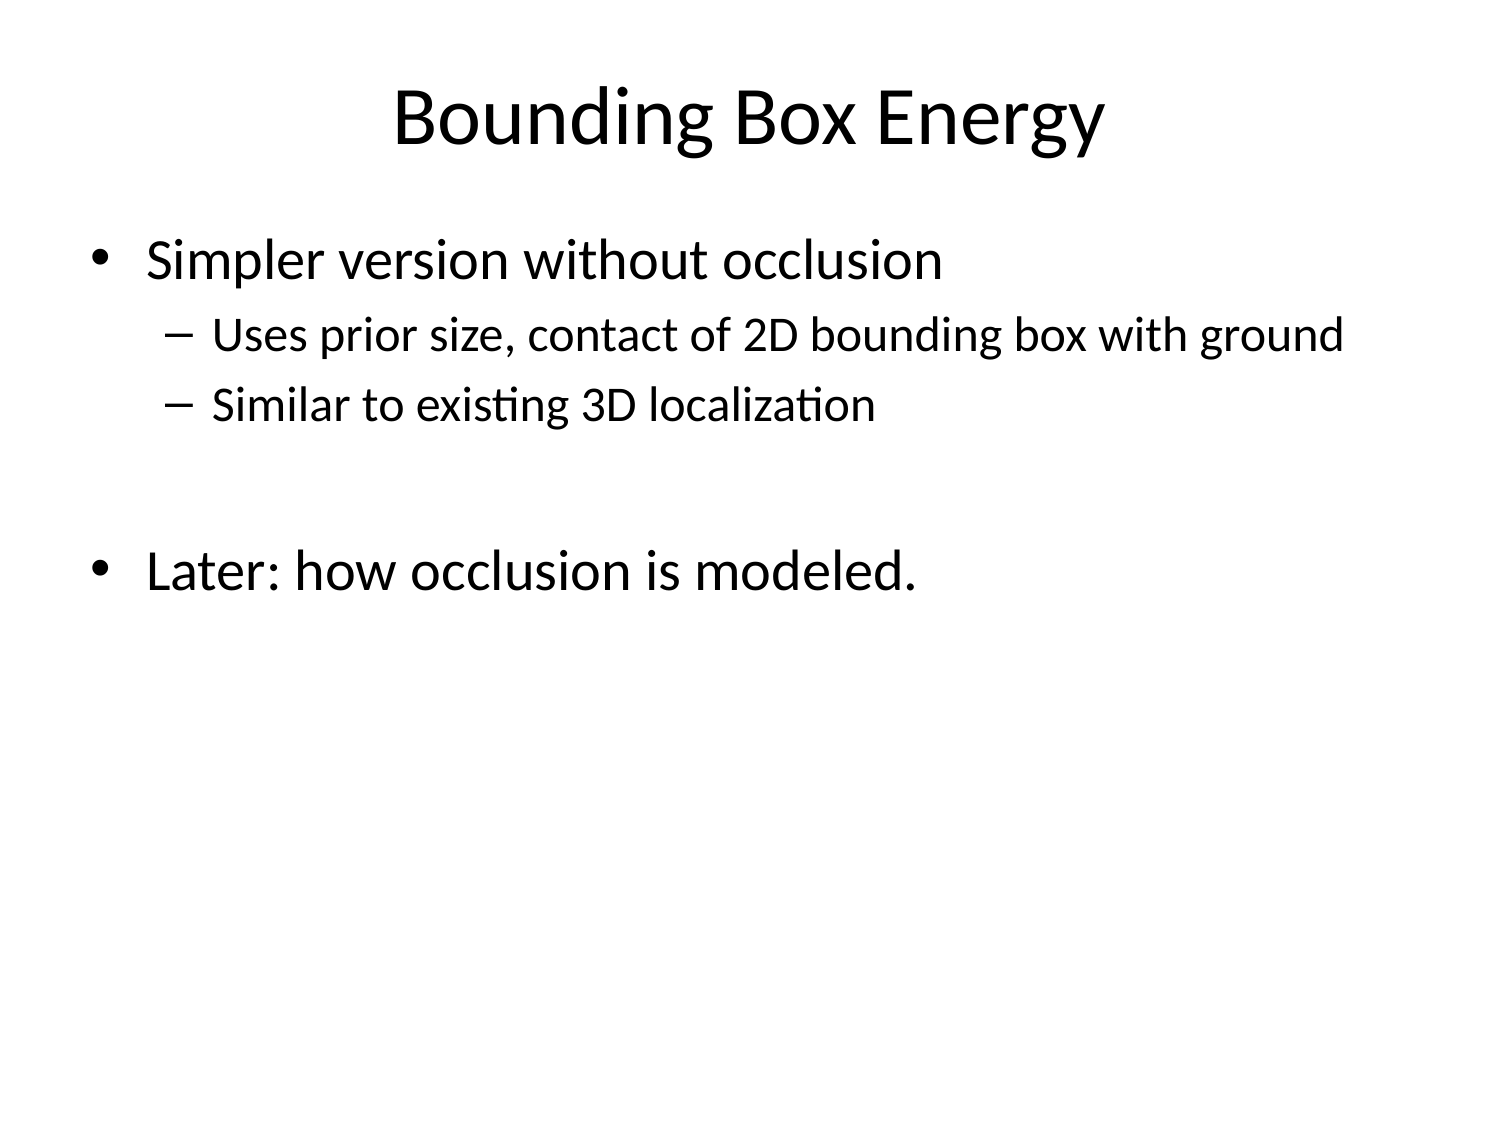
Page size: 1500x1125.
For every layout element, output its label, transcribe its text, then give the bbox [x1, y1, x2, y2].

title Bounding Box Energy [75, 33, 1425, 190]
list Simpler version without occlusion Uses prior size, contact of 2D bounding box with ground Similar to existing 3D localization Later: how occlusion is modeled. [75, 214, 1425, 1062]
